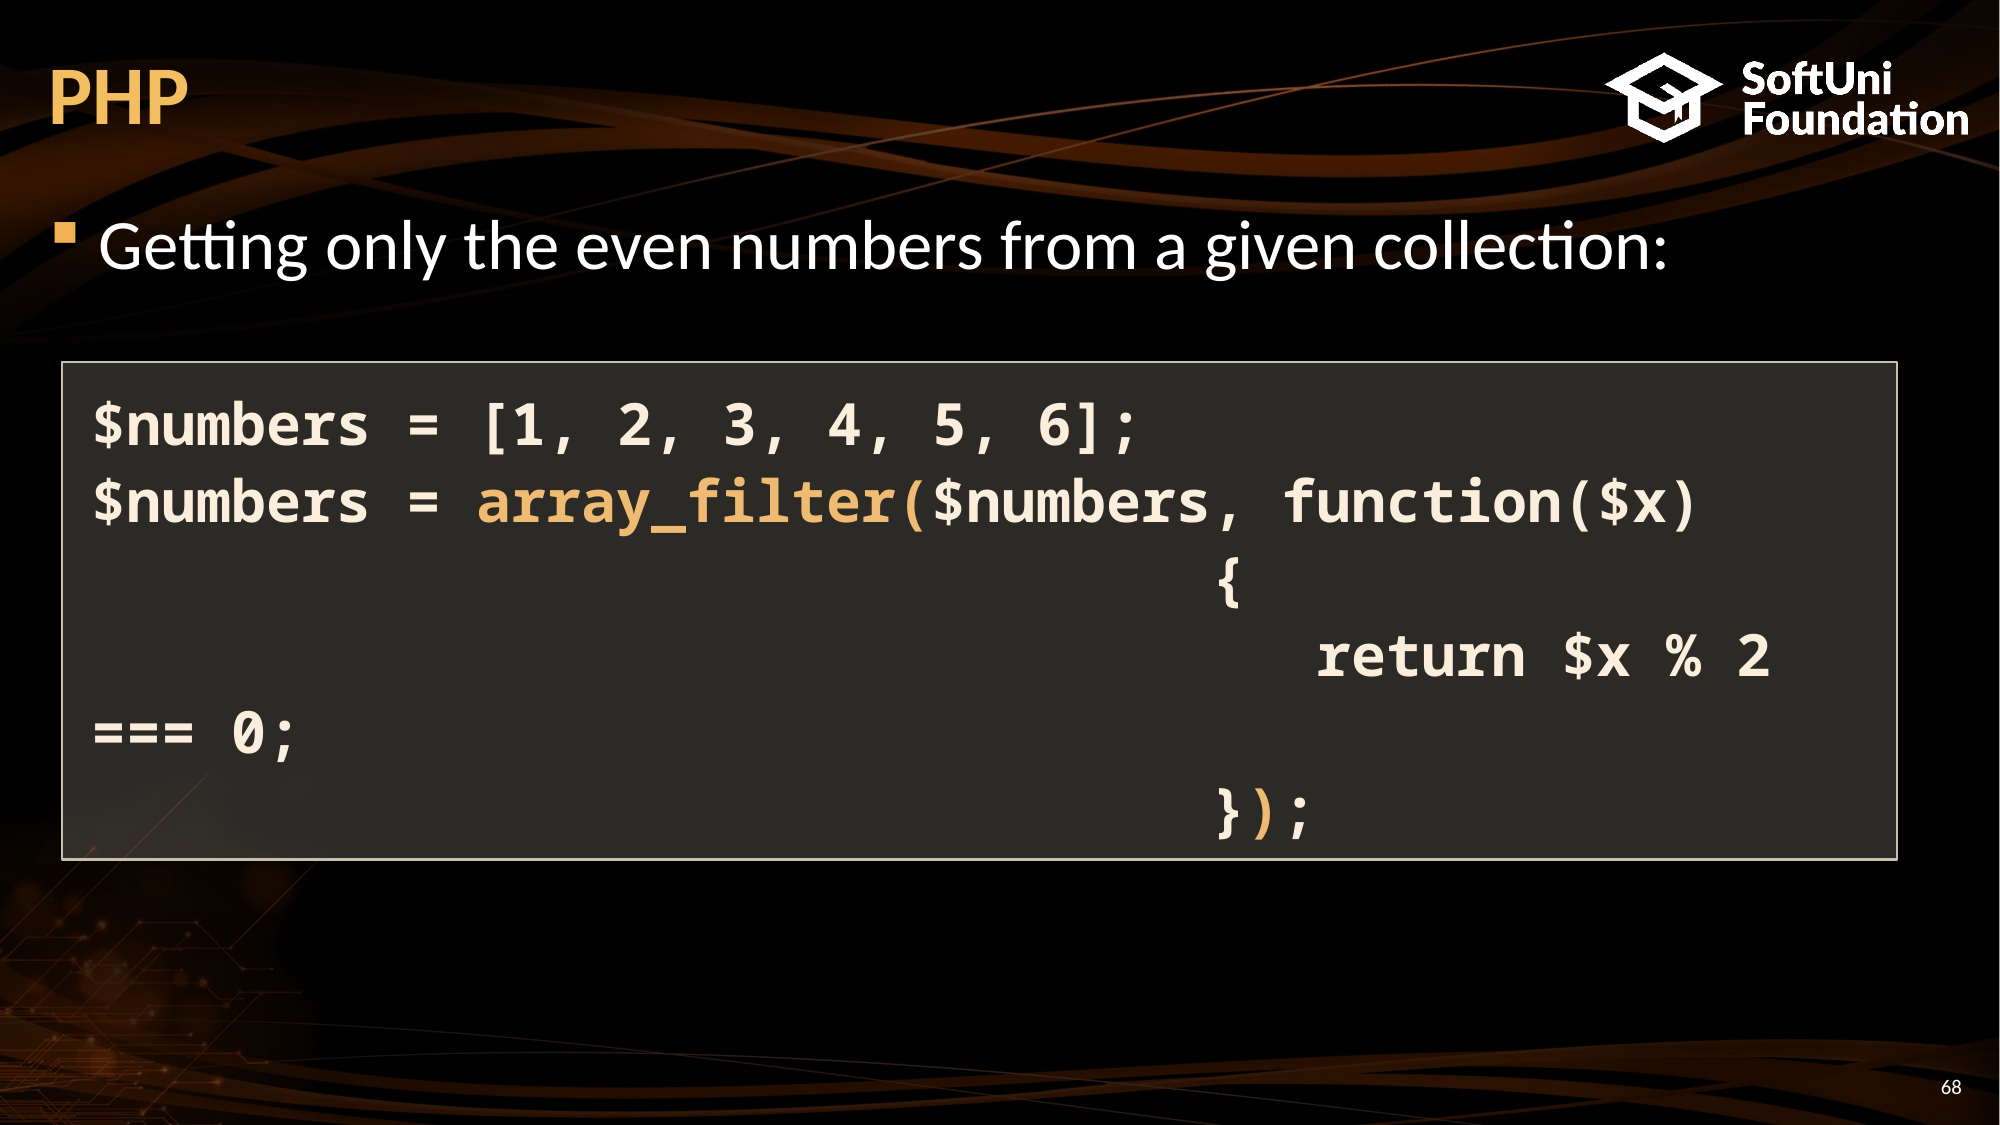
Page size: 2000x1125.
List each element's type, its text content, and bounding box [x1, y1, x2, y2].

title PHP [30, 6, 1602, 189]
picture [0, 0, 2000, 1125]
text_box $numbers = [1, 2, 3, 4, 5, 6]; $numbers = array_filter($numbers, function($x) { return $x % 2 === 0; }); [62, 362, 1898, 860]
list Getting only the even numbers from a given collection: [31, 188, 1968, 1103]
